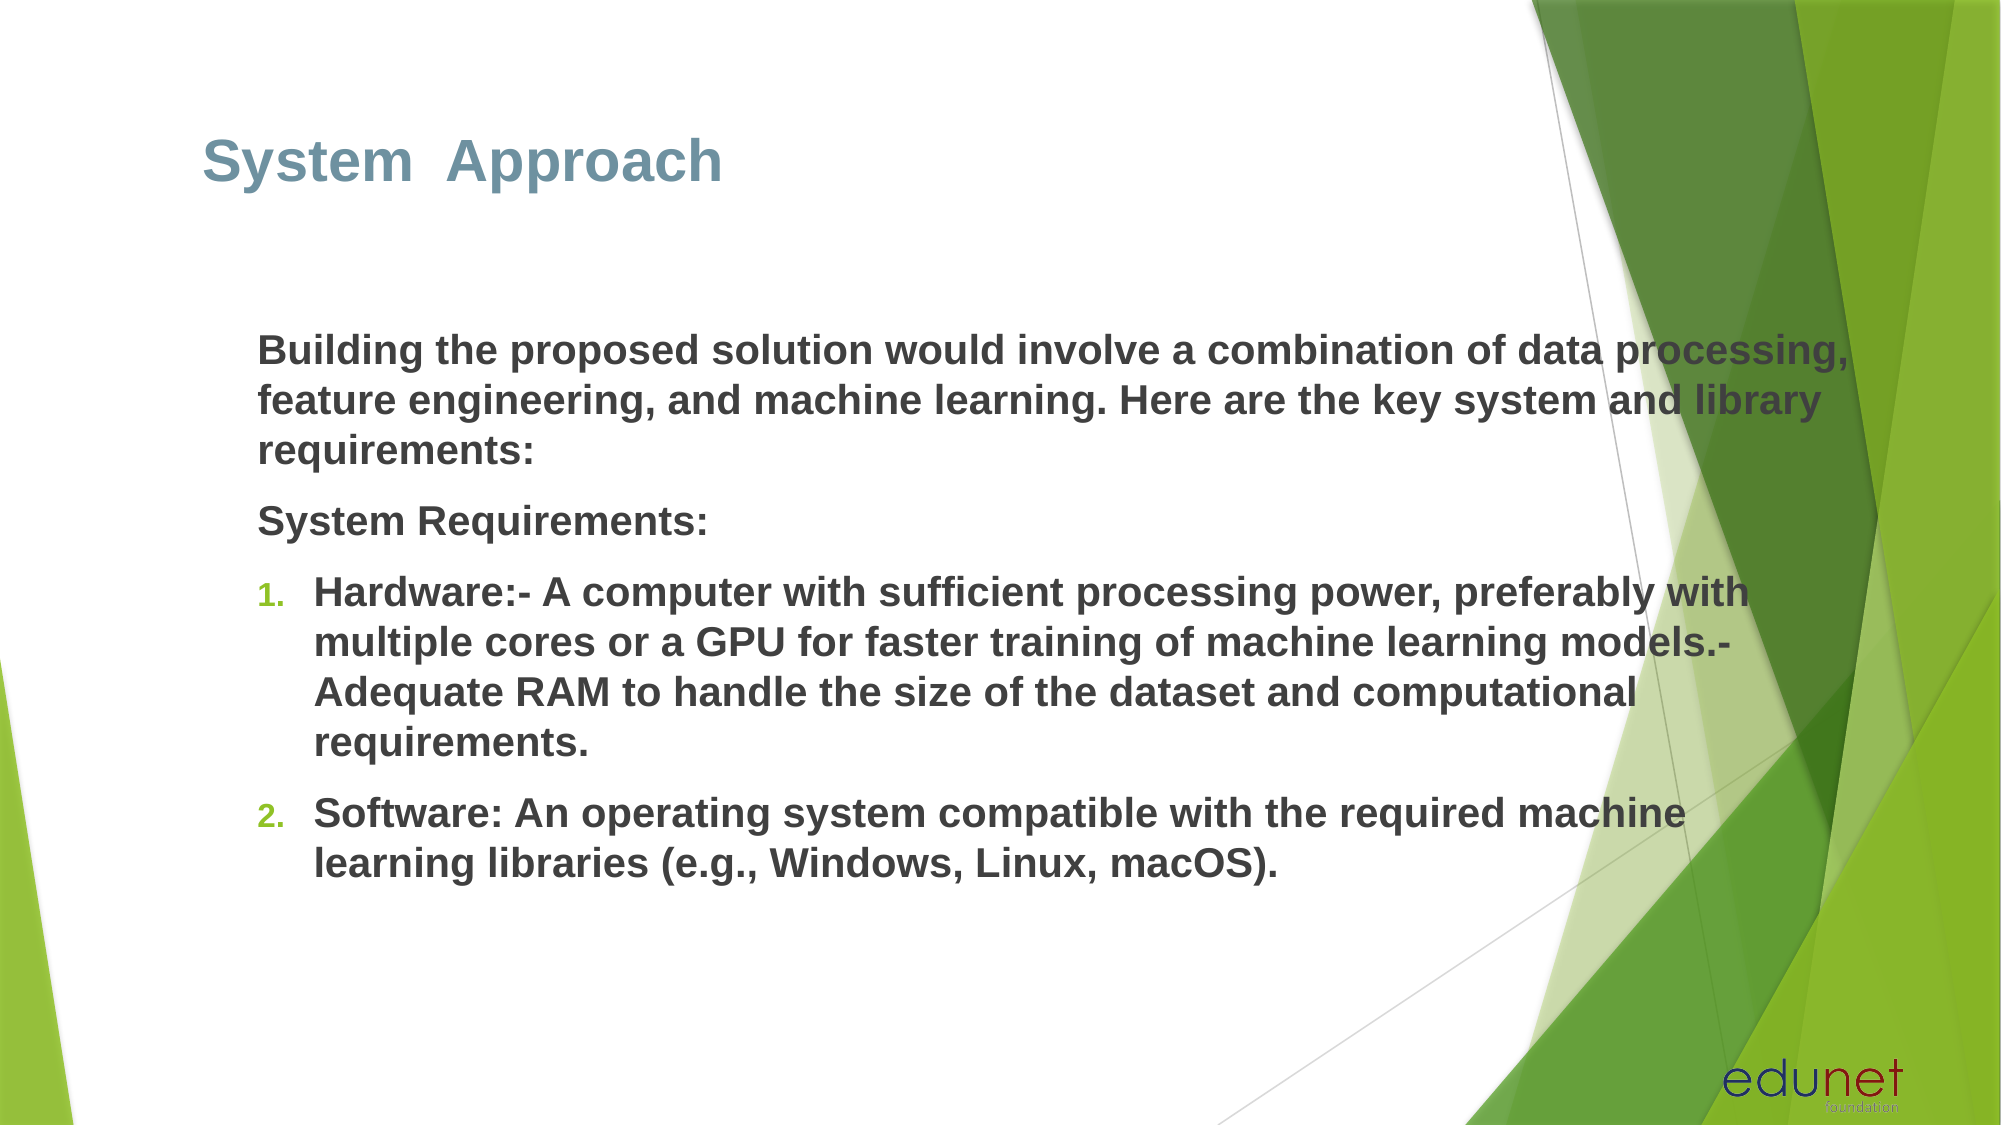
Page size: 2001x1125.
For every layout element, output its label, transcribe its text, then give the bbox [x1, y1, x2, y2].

picture [1719, 1056, 1905, 1116]
title System Approach [187, 114, 1997, 202]
list Building the proposed solution would involve a combination of data processing, feature engineering, and machine learning. Here are the key system and library requirements: System Requirements: Hardware:- A computer with sufficient processing power, preferably with multiple cores or a GPU for faster training of machine learning models.- Adequate RAM to handle the size of the dataset and computational requirements. Software: An operating system compatible with the required machine learning libraries (e.g., Windows, Linux, macOS). [242, 315, 1868, 897]
